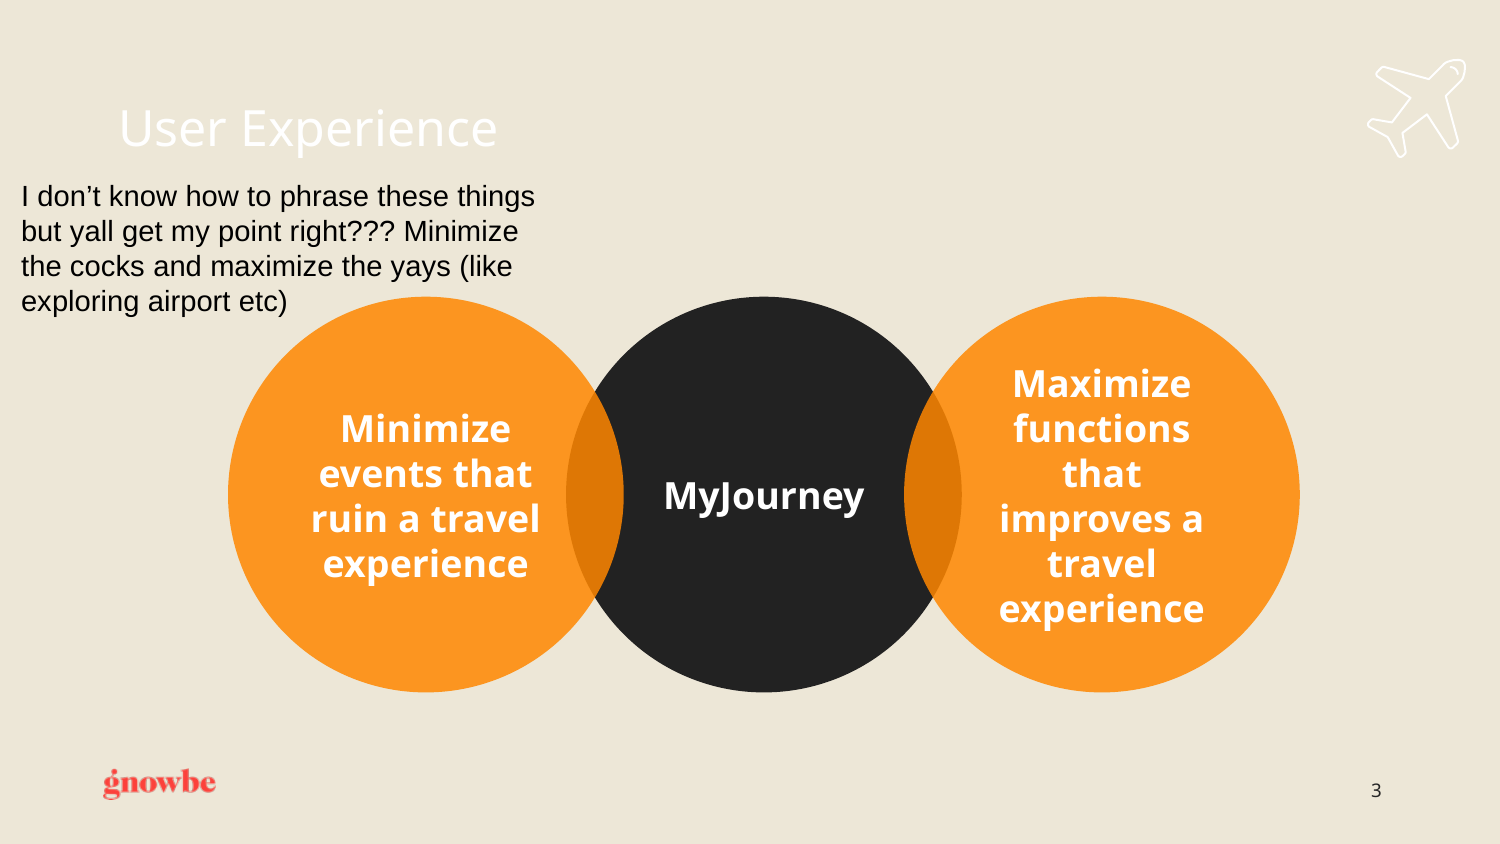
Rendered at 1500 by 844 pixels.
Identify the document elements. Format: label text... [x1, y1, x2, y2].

text_box Maximize functions that improves a travel experience [904, 296, 1300, 693]
slide_number ‹#› [1340, 768, 1397, 814]
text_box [1367, 59, 1466, 158]
text_box Minimize events that ruin a travel experience [228, 327, 624, 693]
title User Experience [103, 44, 1397, 208]
picture [103, 768, 216, 800]
text_box MyJourney [595, 296, 933, 693]
text_box I don’t know how to phrase these things but yall get my point right??? Minimize the cocks and maximize the yays (like exploring airport etc) [6, 170, 571, 327]
